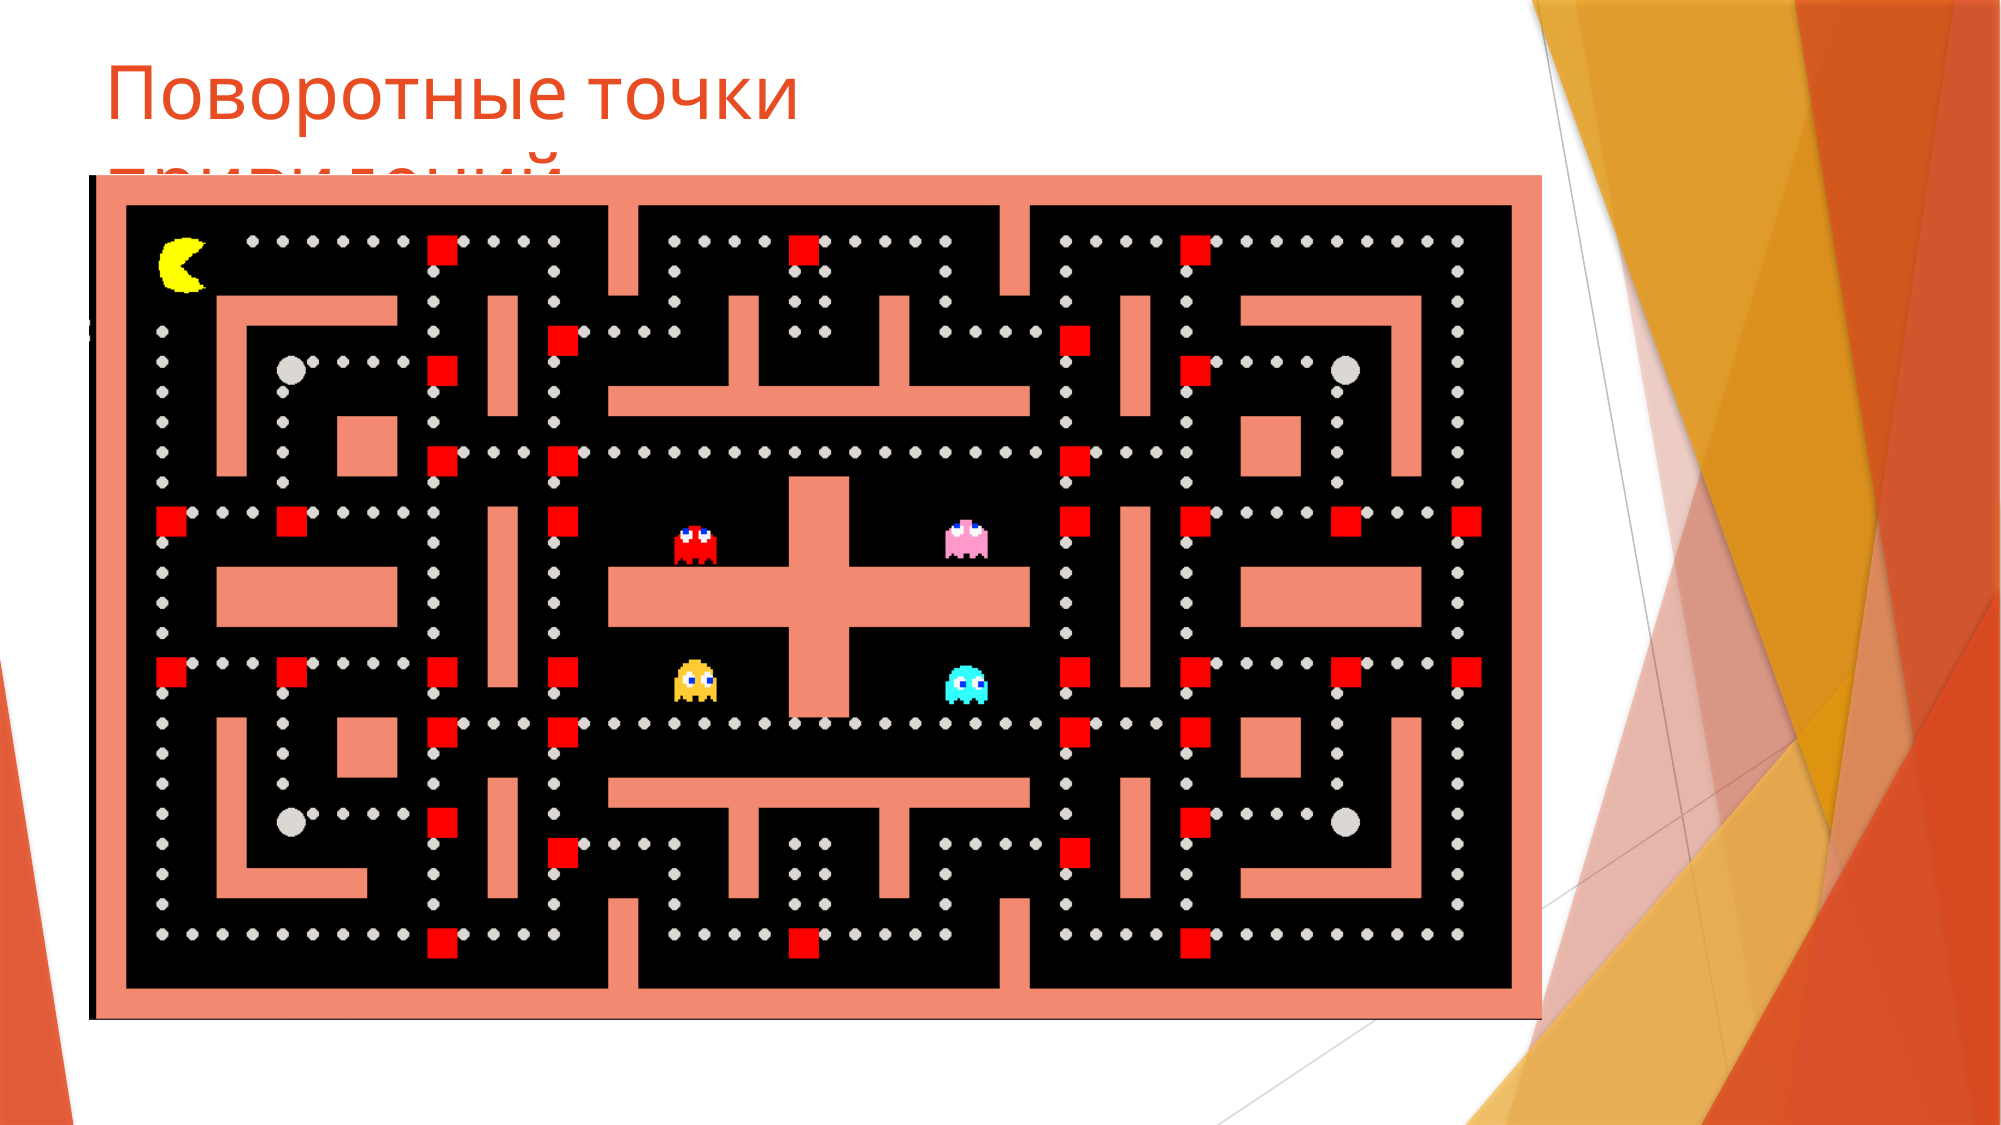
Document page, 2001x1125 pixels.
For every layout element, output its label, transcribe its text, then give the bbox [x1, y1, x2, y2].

picture [89, 174, 1542, 1021]
title Поворотные точки привидений [89, 37, 1209, 174]
